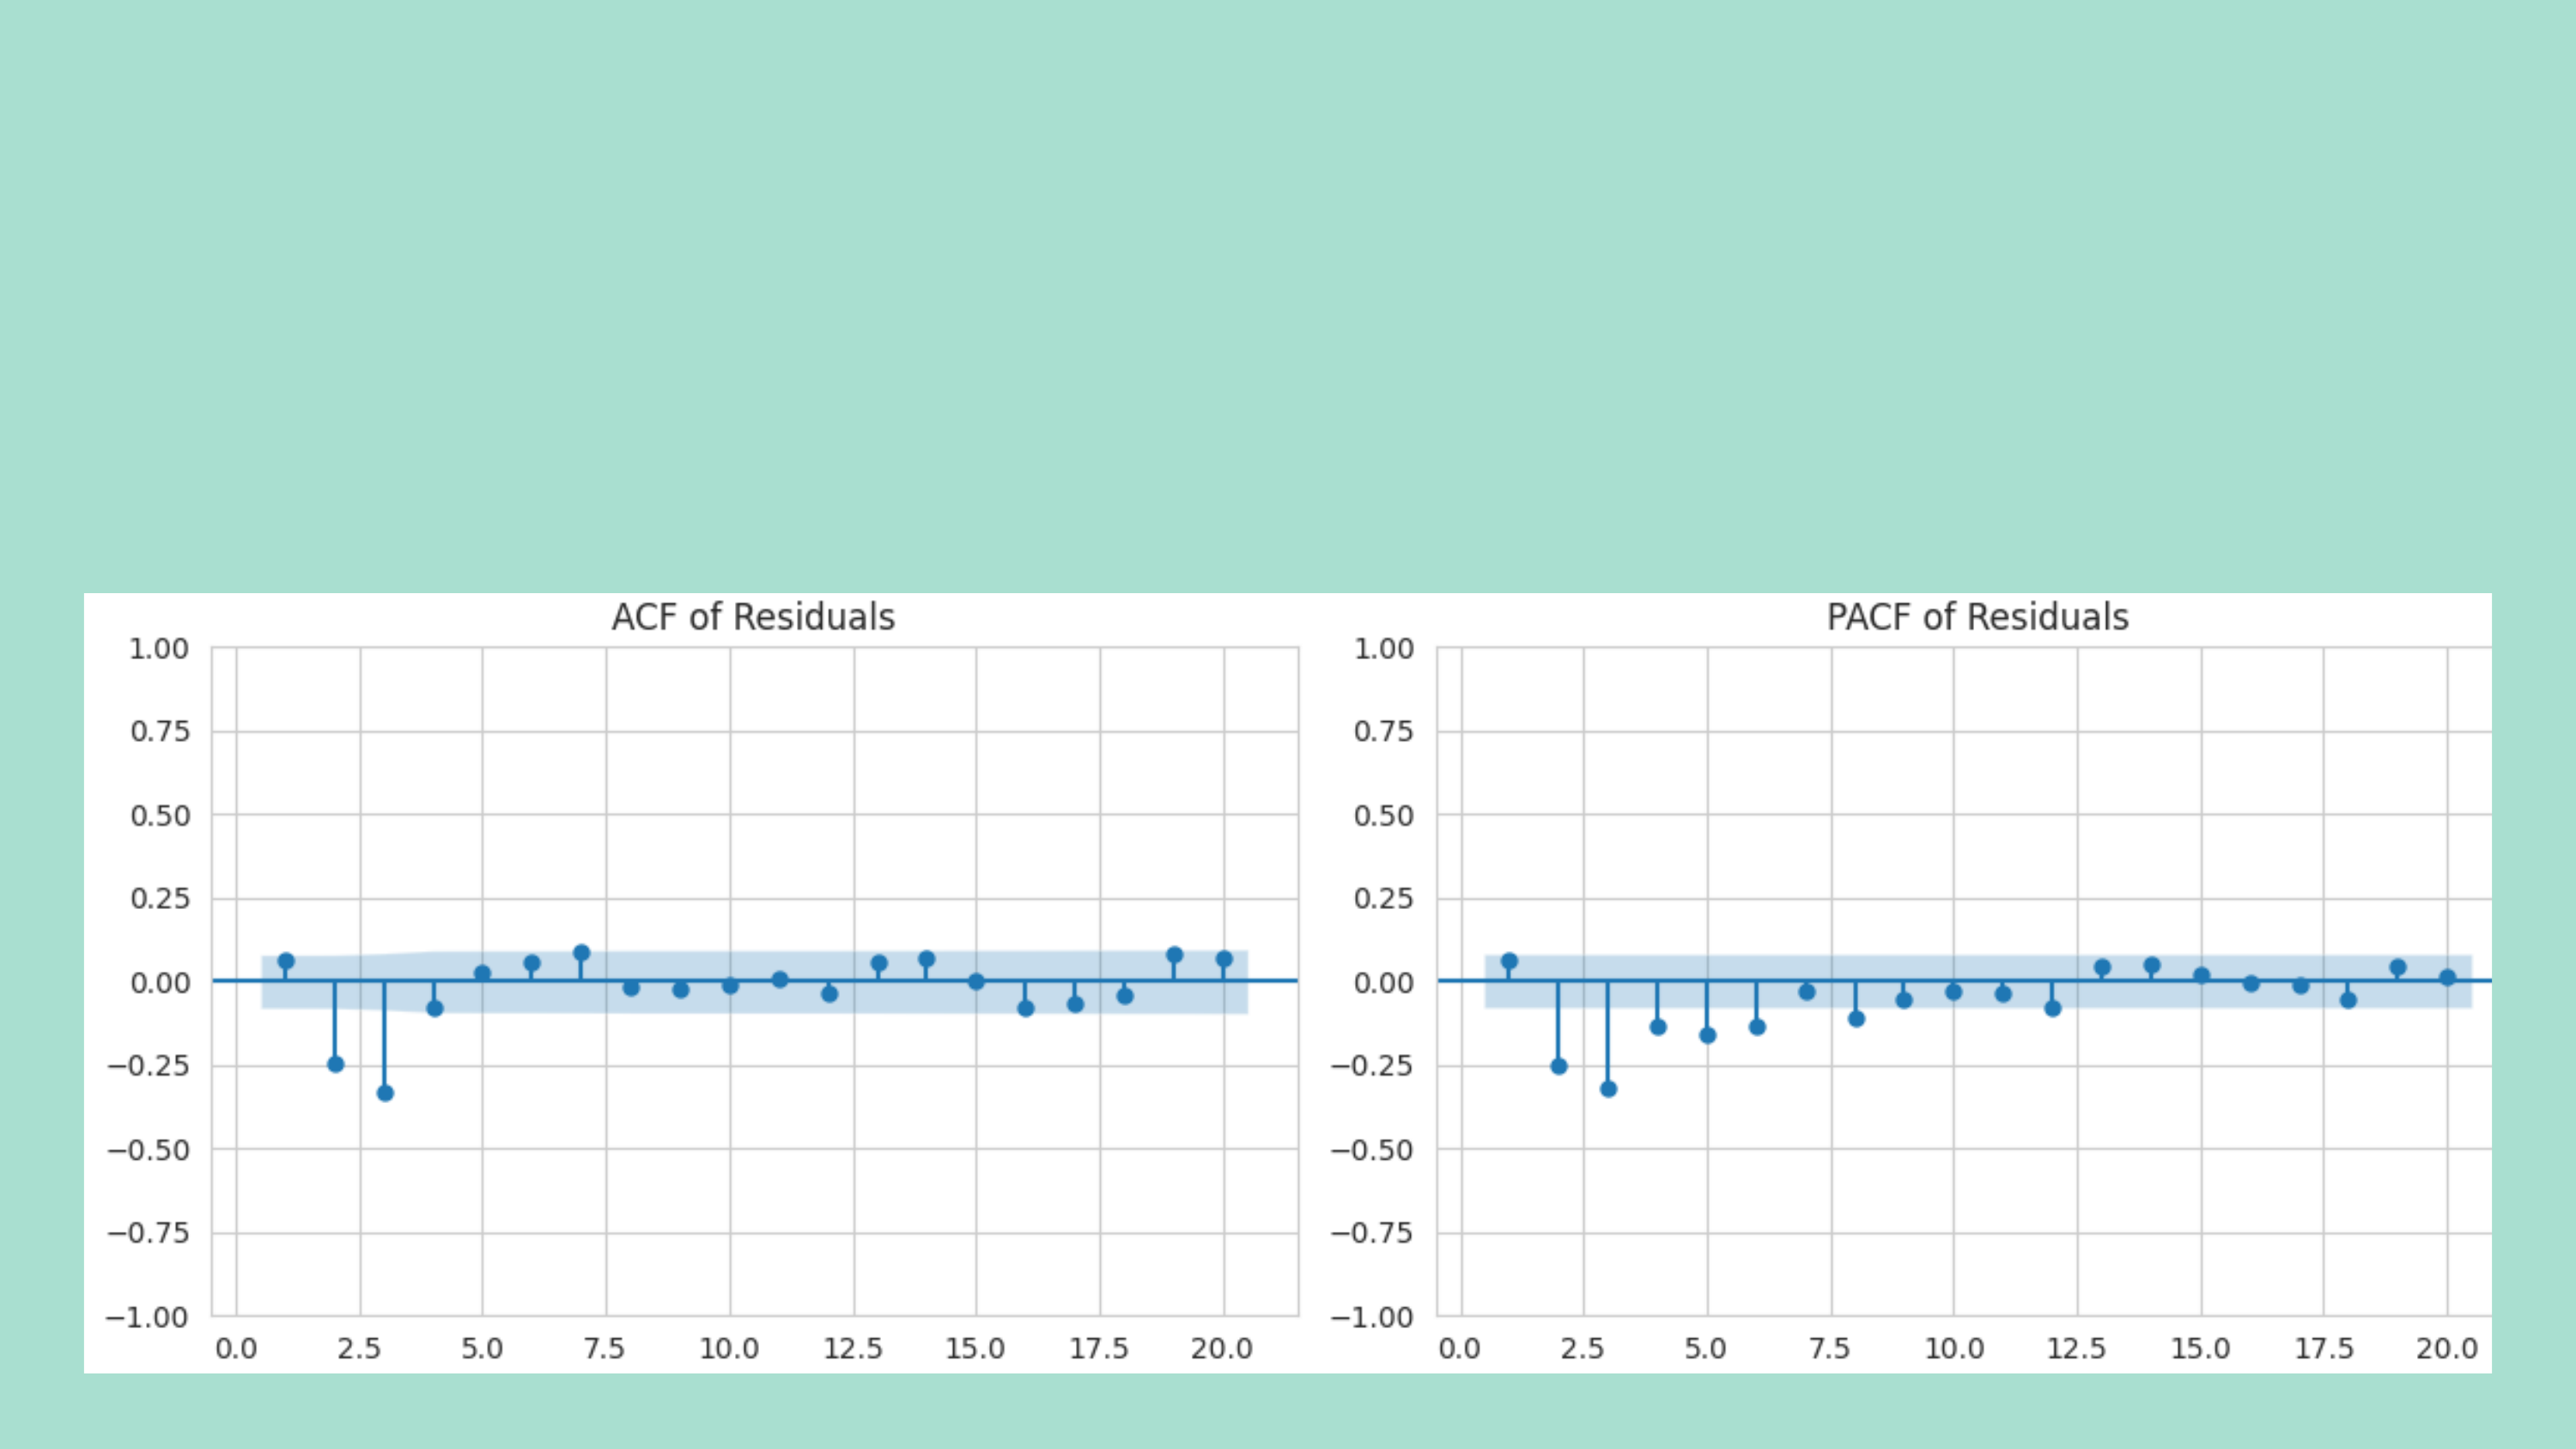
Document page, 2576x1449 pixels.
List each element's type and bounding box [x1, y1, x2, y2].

text_box [83, 593, 2493, 1373]
